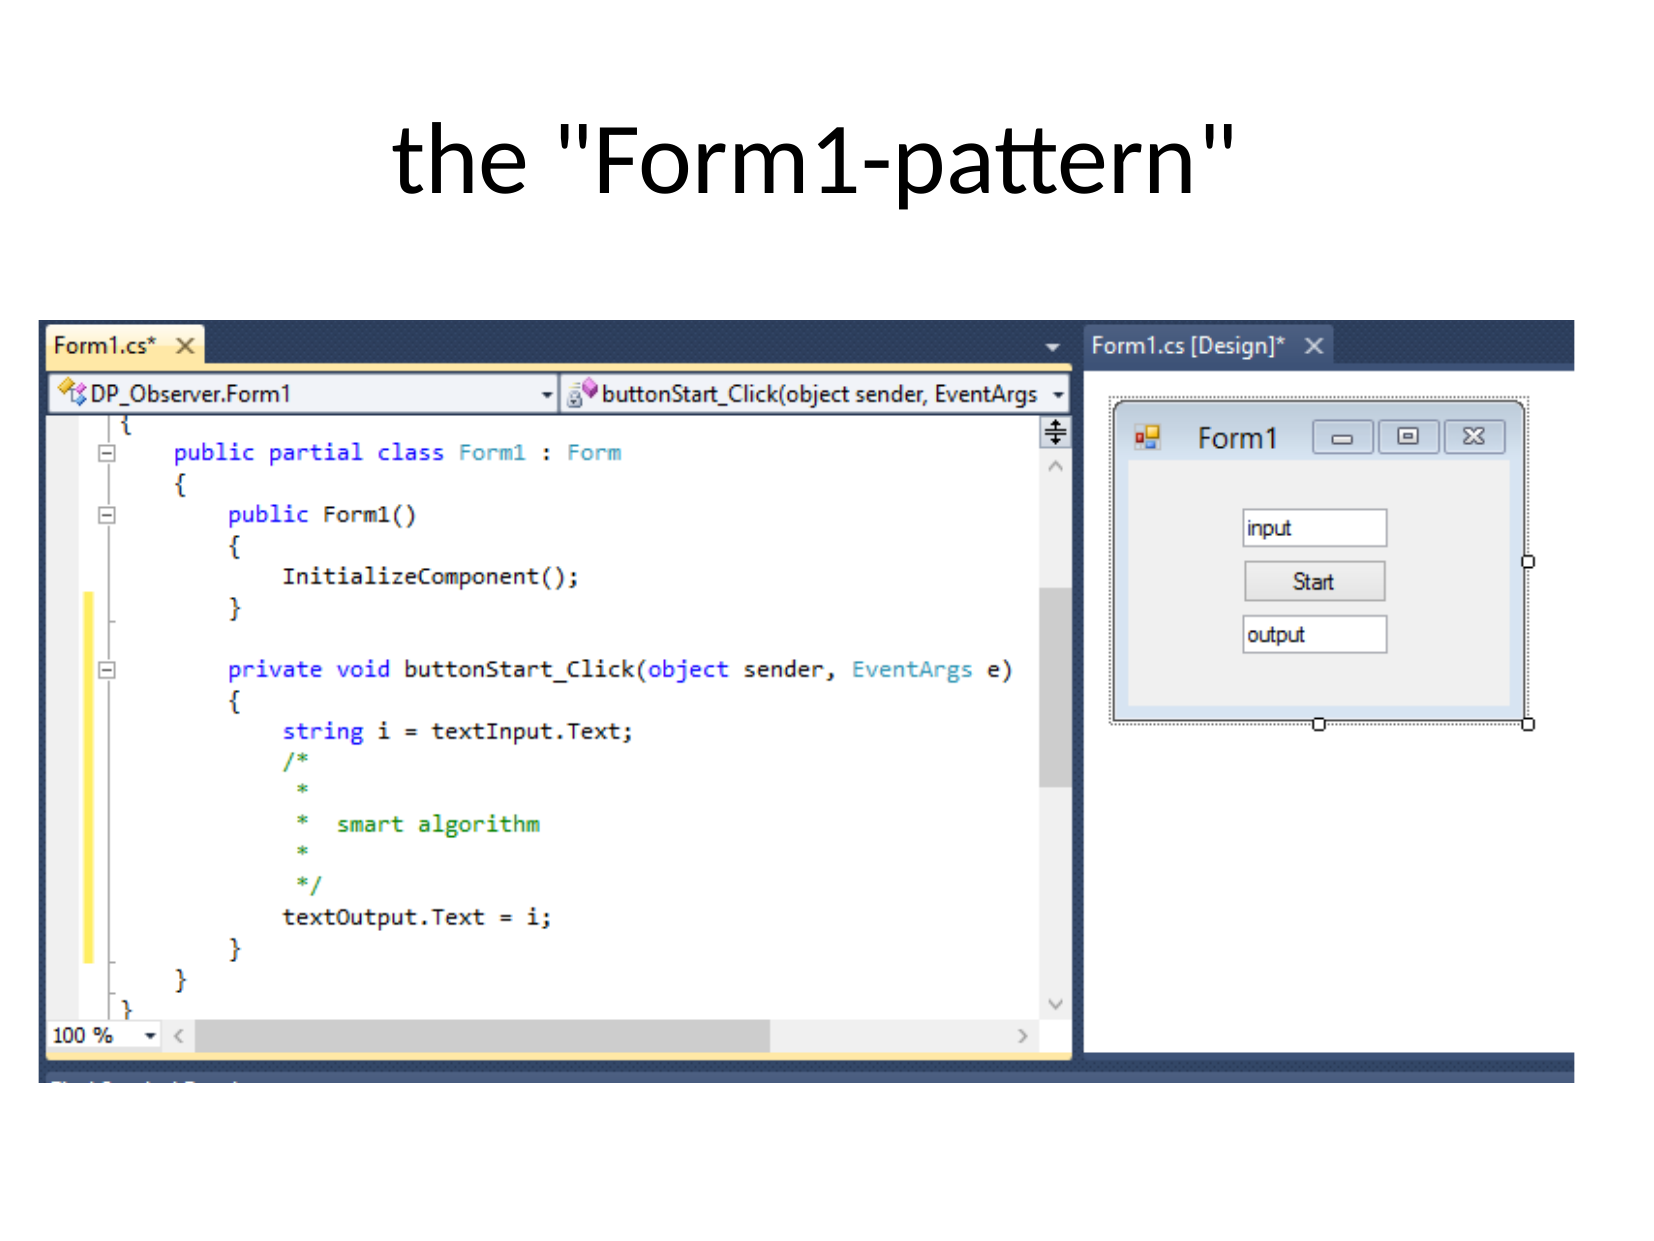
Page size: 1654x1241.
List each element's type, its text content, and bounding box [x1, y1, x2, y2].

title the "Form1-pattern" [82, 49, 1571, 257]
picture [38, 319, 1575, 1083]
